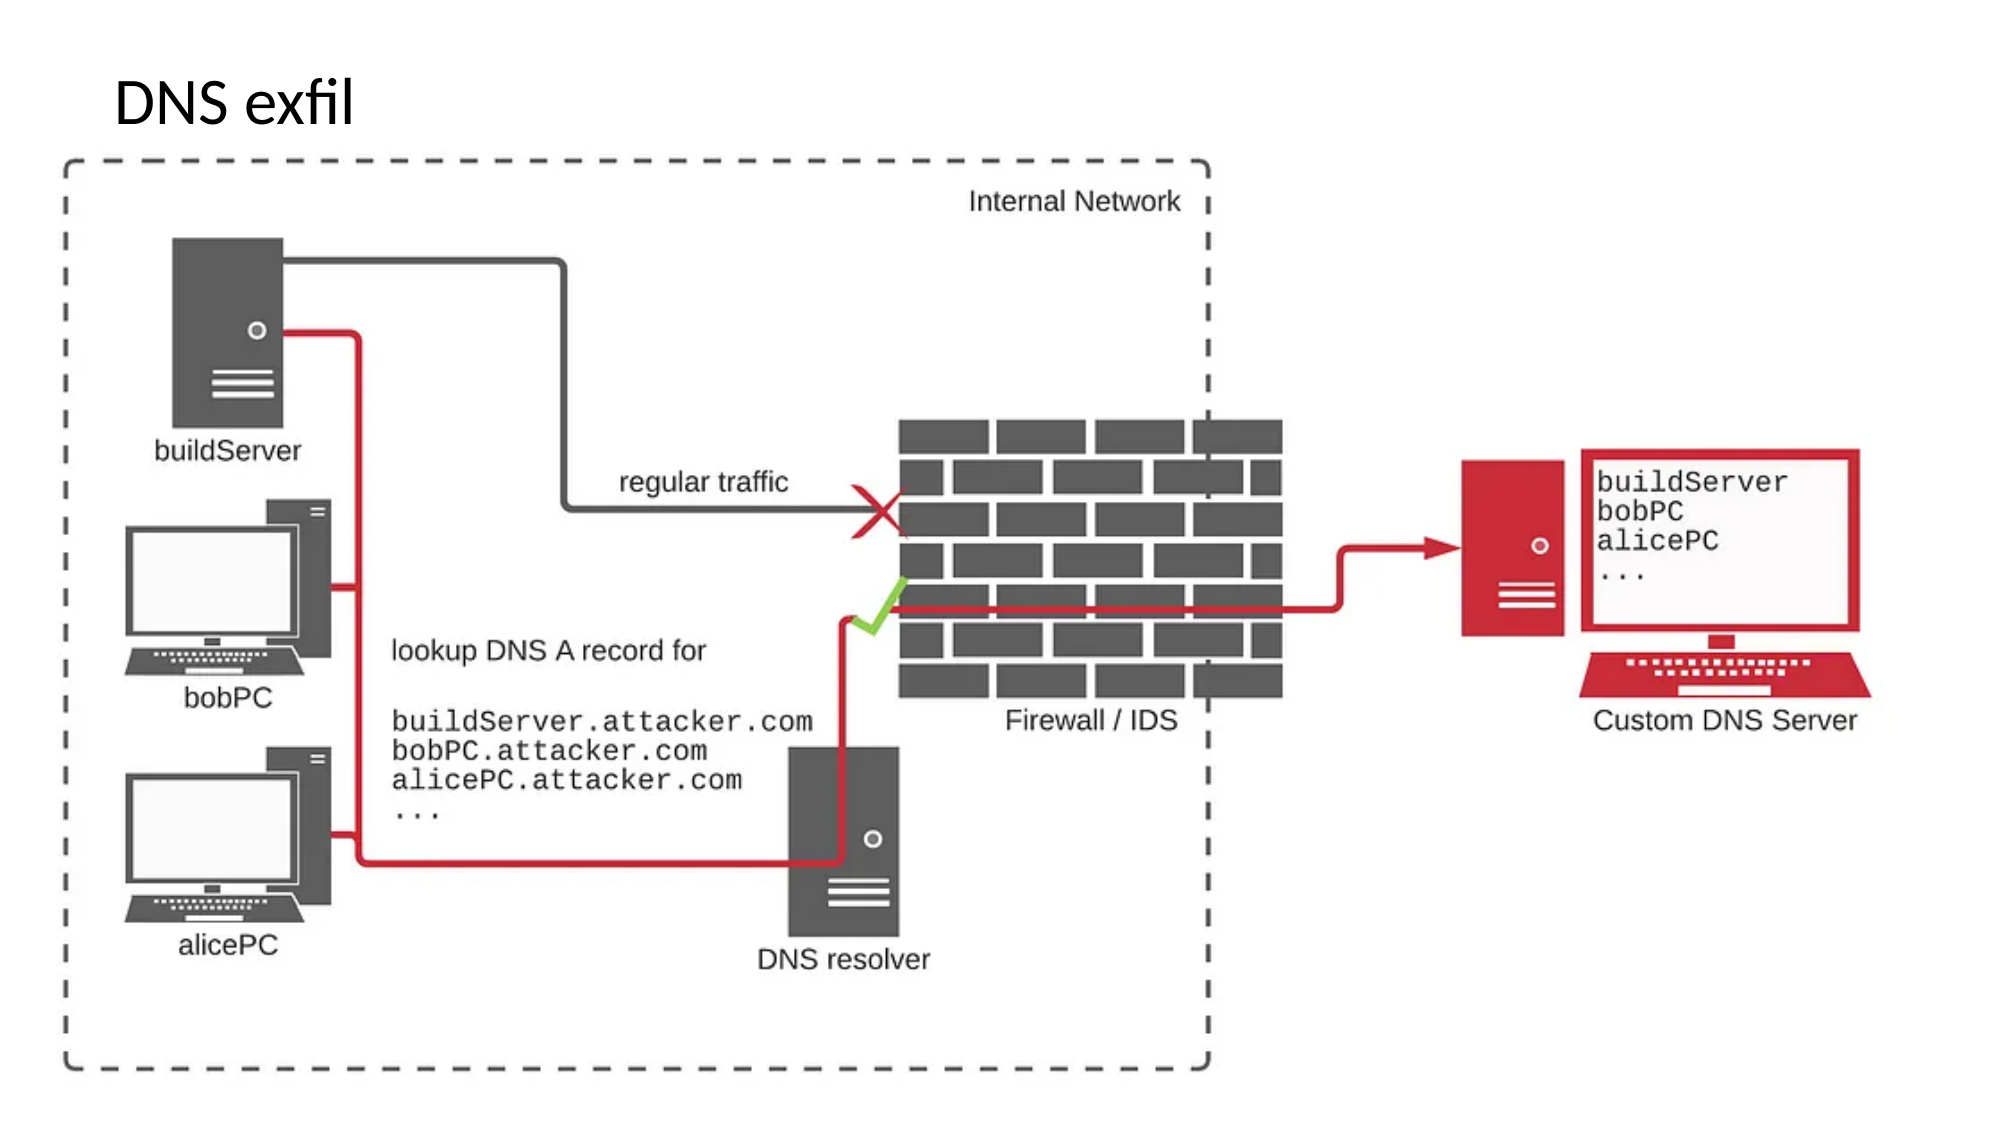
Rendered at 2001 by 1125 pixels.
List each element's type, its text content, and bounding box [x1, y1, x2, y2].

title DNS exfil [99, 45, 1900, 135]
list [8, 137, 1976, 1101]
